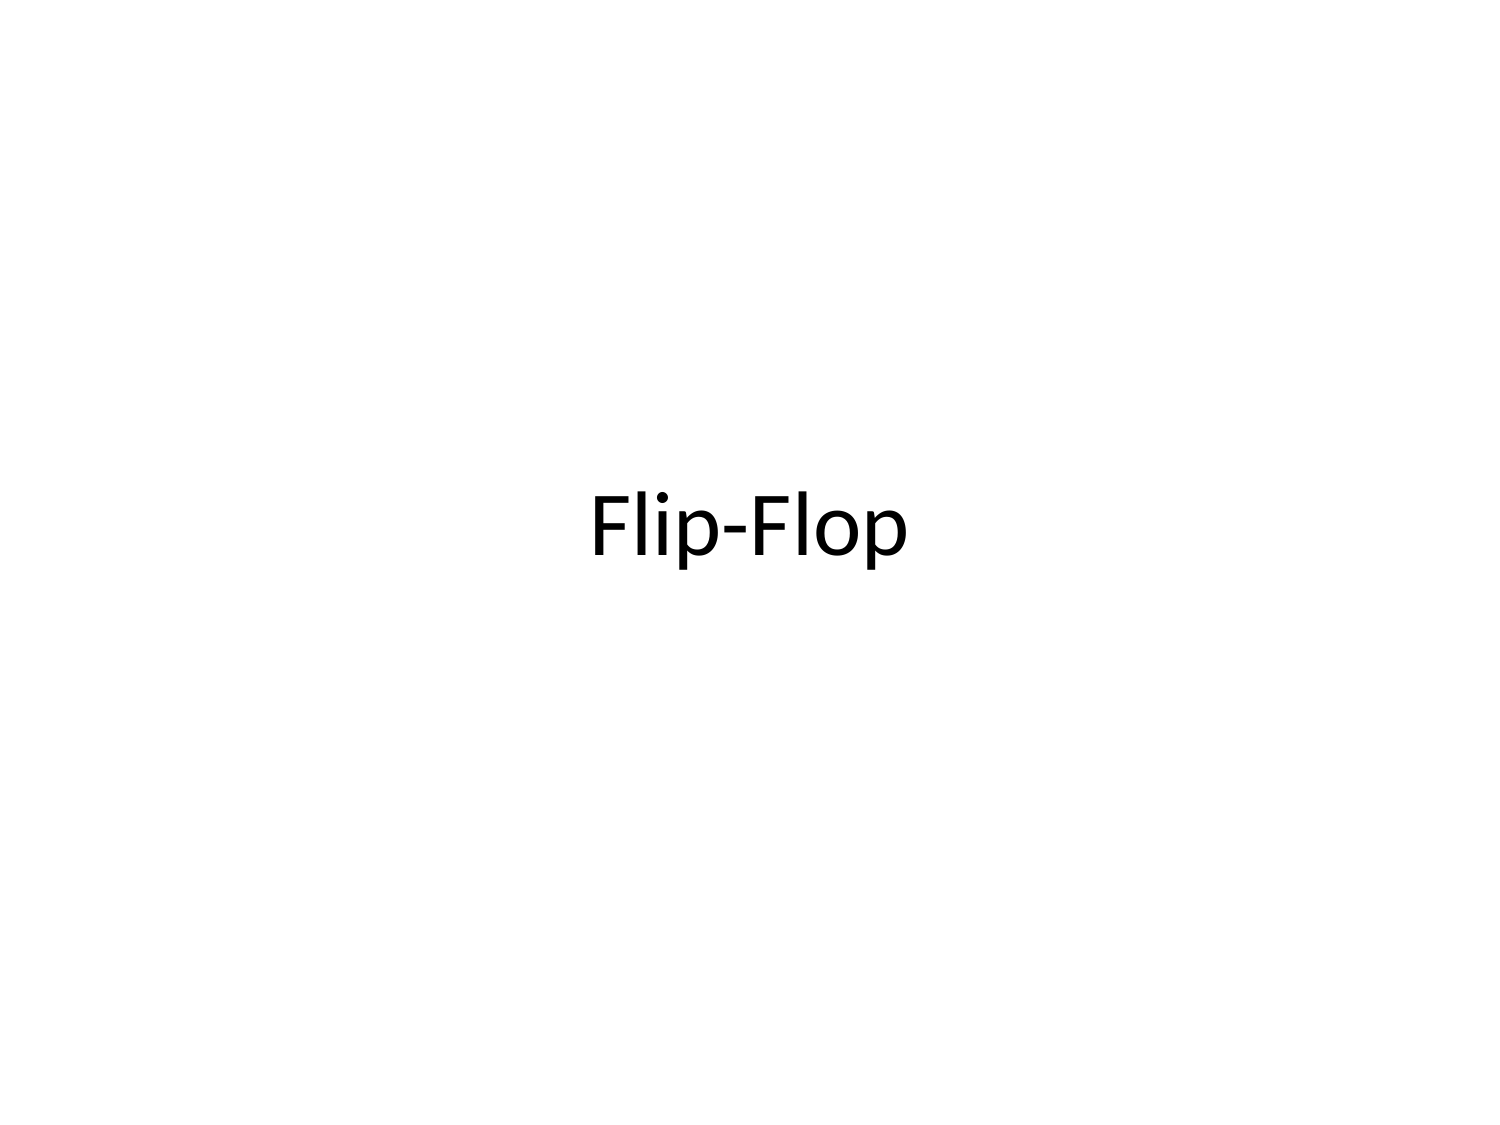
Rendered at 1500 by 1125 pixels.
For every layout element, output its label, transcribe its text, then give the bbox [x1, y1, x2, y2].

title Flip-Flop [75, 425, 1425, 613]
